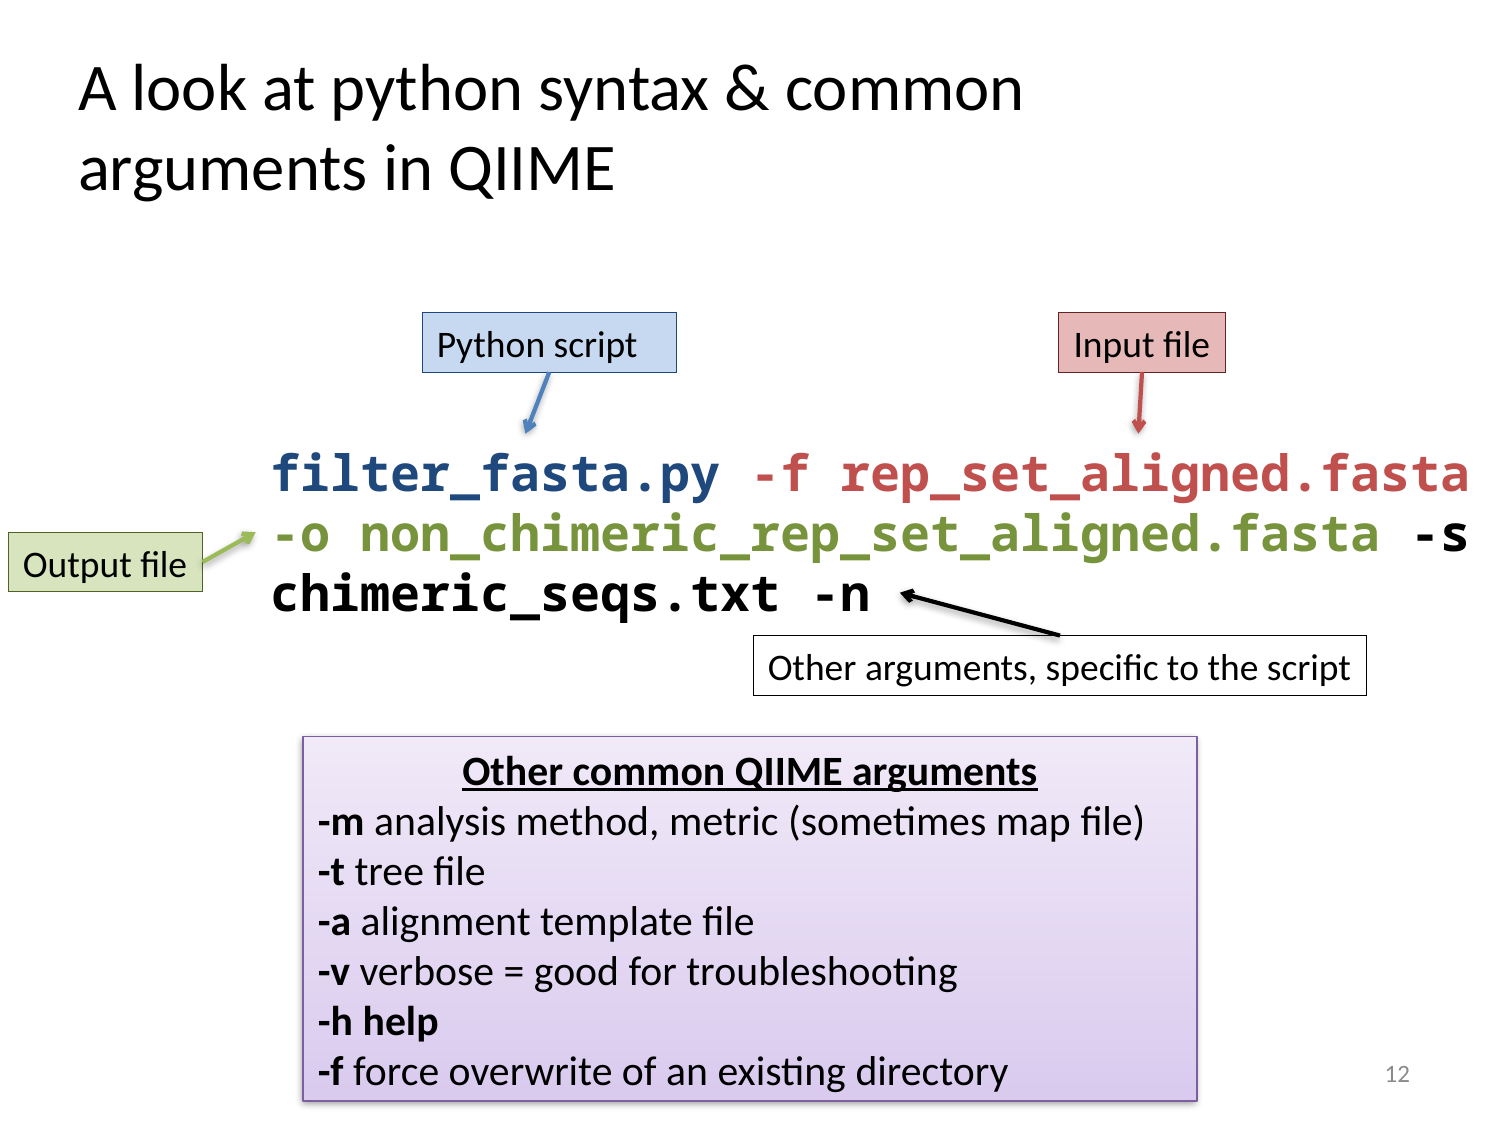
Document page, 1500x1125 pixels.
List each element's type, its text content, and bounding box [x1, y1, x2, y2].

text_box Other common QIIME arguments -m analysis method, metric (sometimes map file) -t tree file -a alignment template file -v verbose = good for troubleshooting -h help -f force overwrite of an existing directory [302, 736, 1198, 1102]
text_box Other arguments, specific to the script [1007, 635, 1367, 696]
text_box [506, 391, 568, 416]
slide_number 12 [1074, 1042, 1425, 1103]
text_box Python script [422, 312, 677, 373]
text_box Output file [8, 532, 203, 592]
text_box A look at python syntax & common arguments in QIIME [63, 36, 1272, 211]
text_box Input file [1058, 312, 1226, 373]
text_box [1109, 401, 1171, 406]
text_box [958, 533, 1002, 695]
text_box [203, 531, 256, 563]
text_box Other arguments, specific to the script [753, 635, 953, 696]
text_box filter_fasta.py -f rep_set_aligned.fasta -o non_chimeric_rep_set_aligned.fasta -s chimeric_seqs.txt -n [255, 433, 1500, 689]
